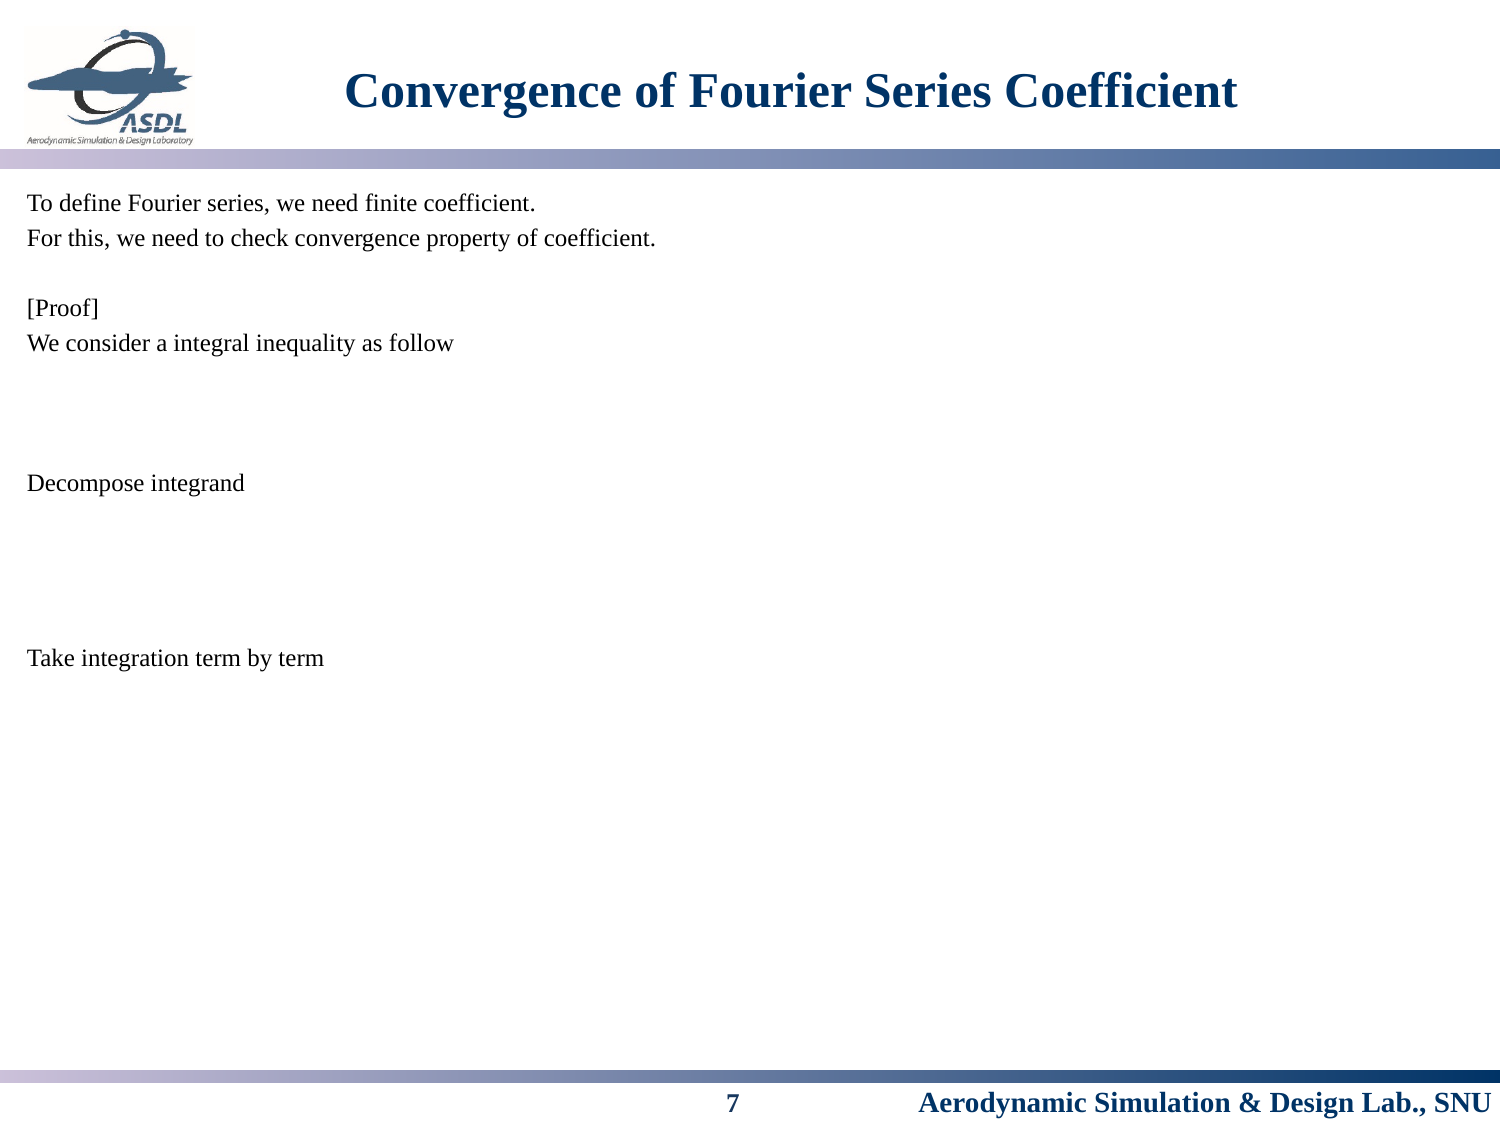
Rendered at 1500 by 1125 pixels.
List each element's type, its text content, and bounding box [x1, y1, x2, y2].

picture [24, 26, 195, 148]
slide_number 7 [671, 1065, 795, 1125]
title Convergence of Fourier Series Coefficient [218, 42, 1365, 132]
